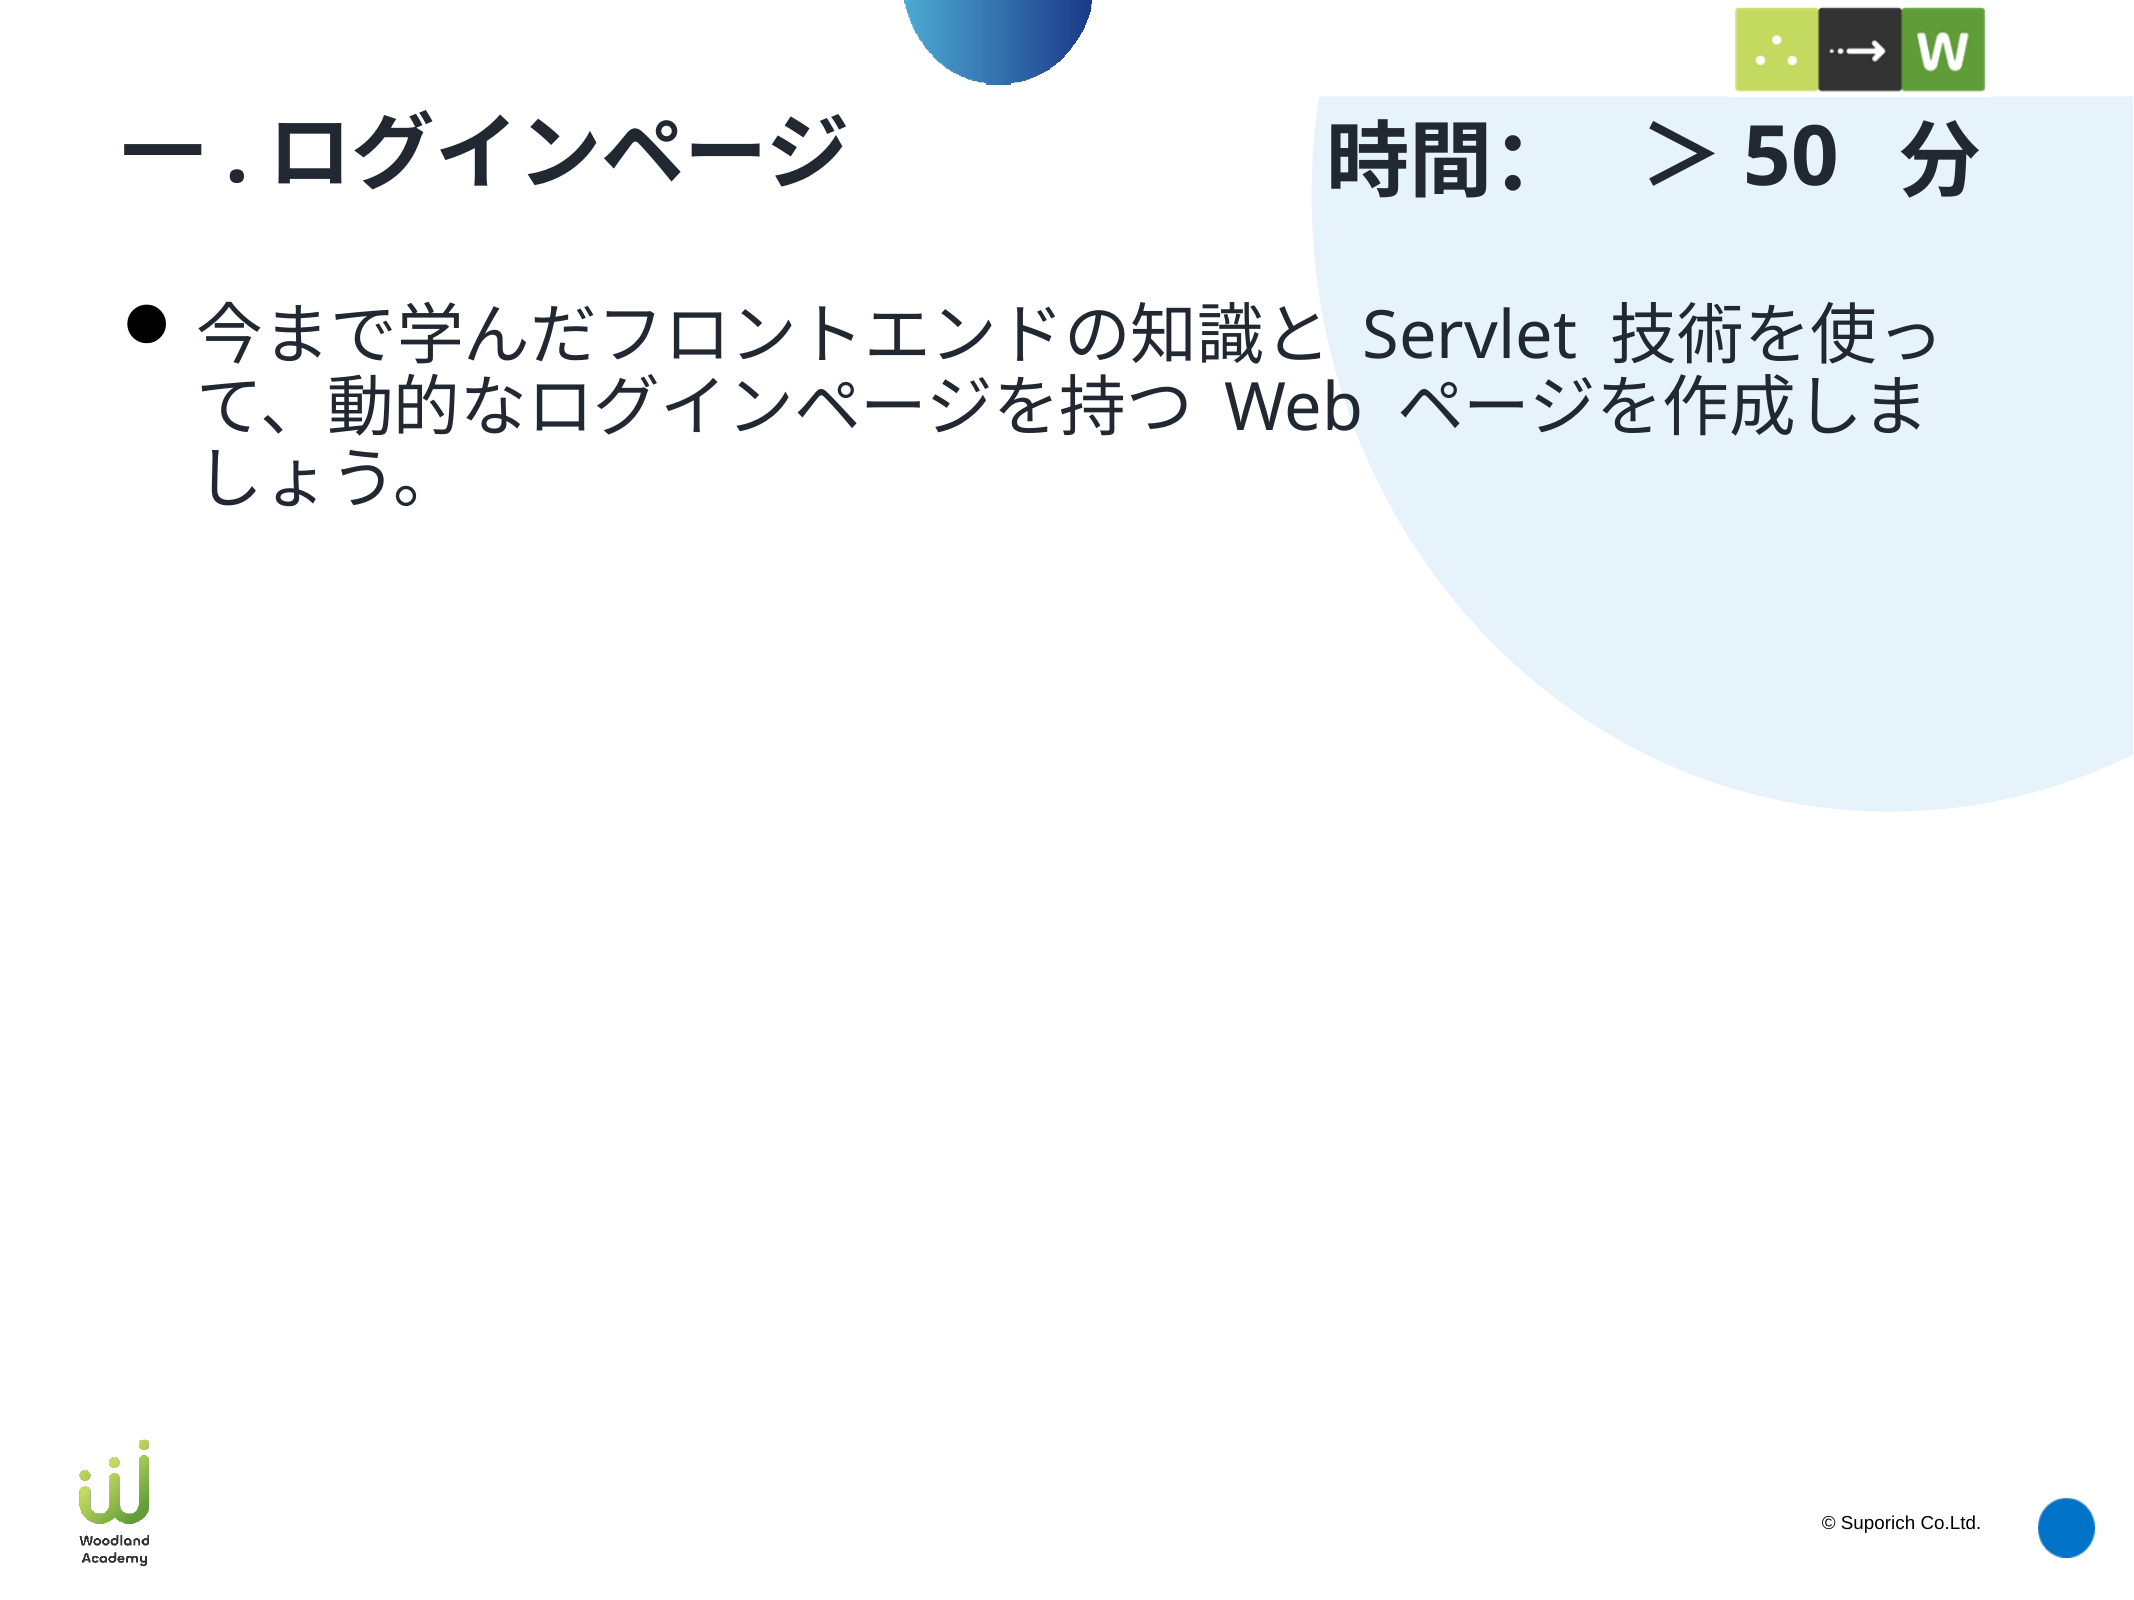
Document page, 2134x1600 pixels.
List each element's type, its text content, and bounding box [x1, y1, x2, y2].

picture [39, 1404, 199, 1593]
picture [2038, 1498, 2095, 1558]
picture [904, 0, 1092, 85]
list 今まで学んだフロントエンドの知識と Servlet 技術を使って、動的なログインページを持つ Web ページを作成しましょう。 [106, 293, 1998, 600]
title 一.ログインページ [106, 103, 1312, 210]
list ＞50 [1595, 99, 1884, 217]
picture [1729, 4, 1992, 97]
